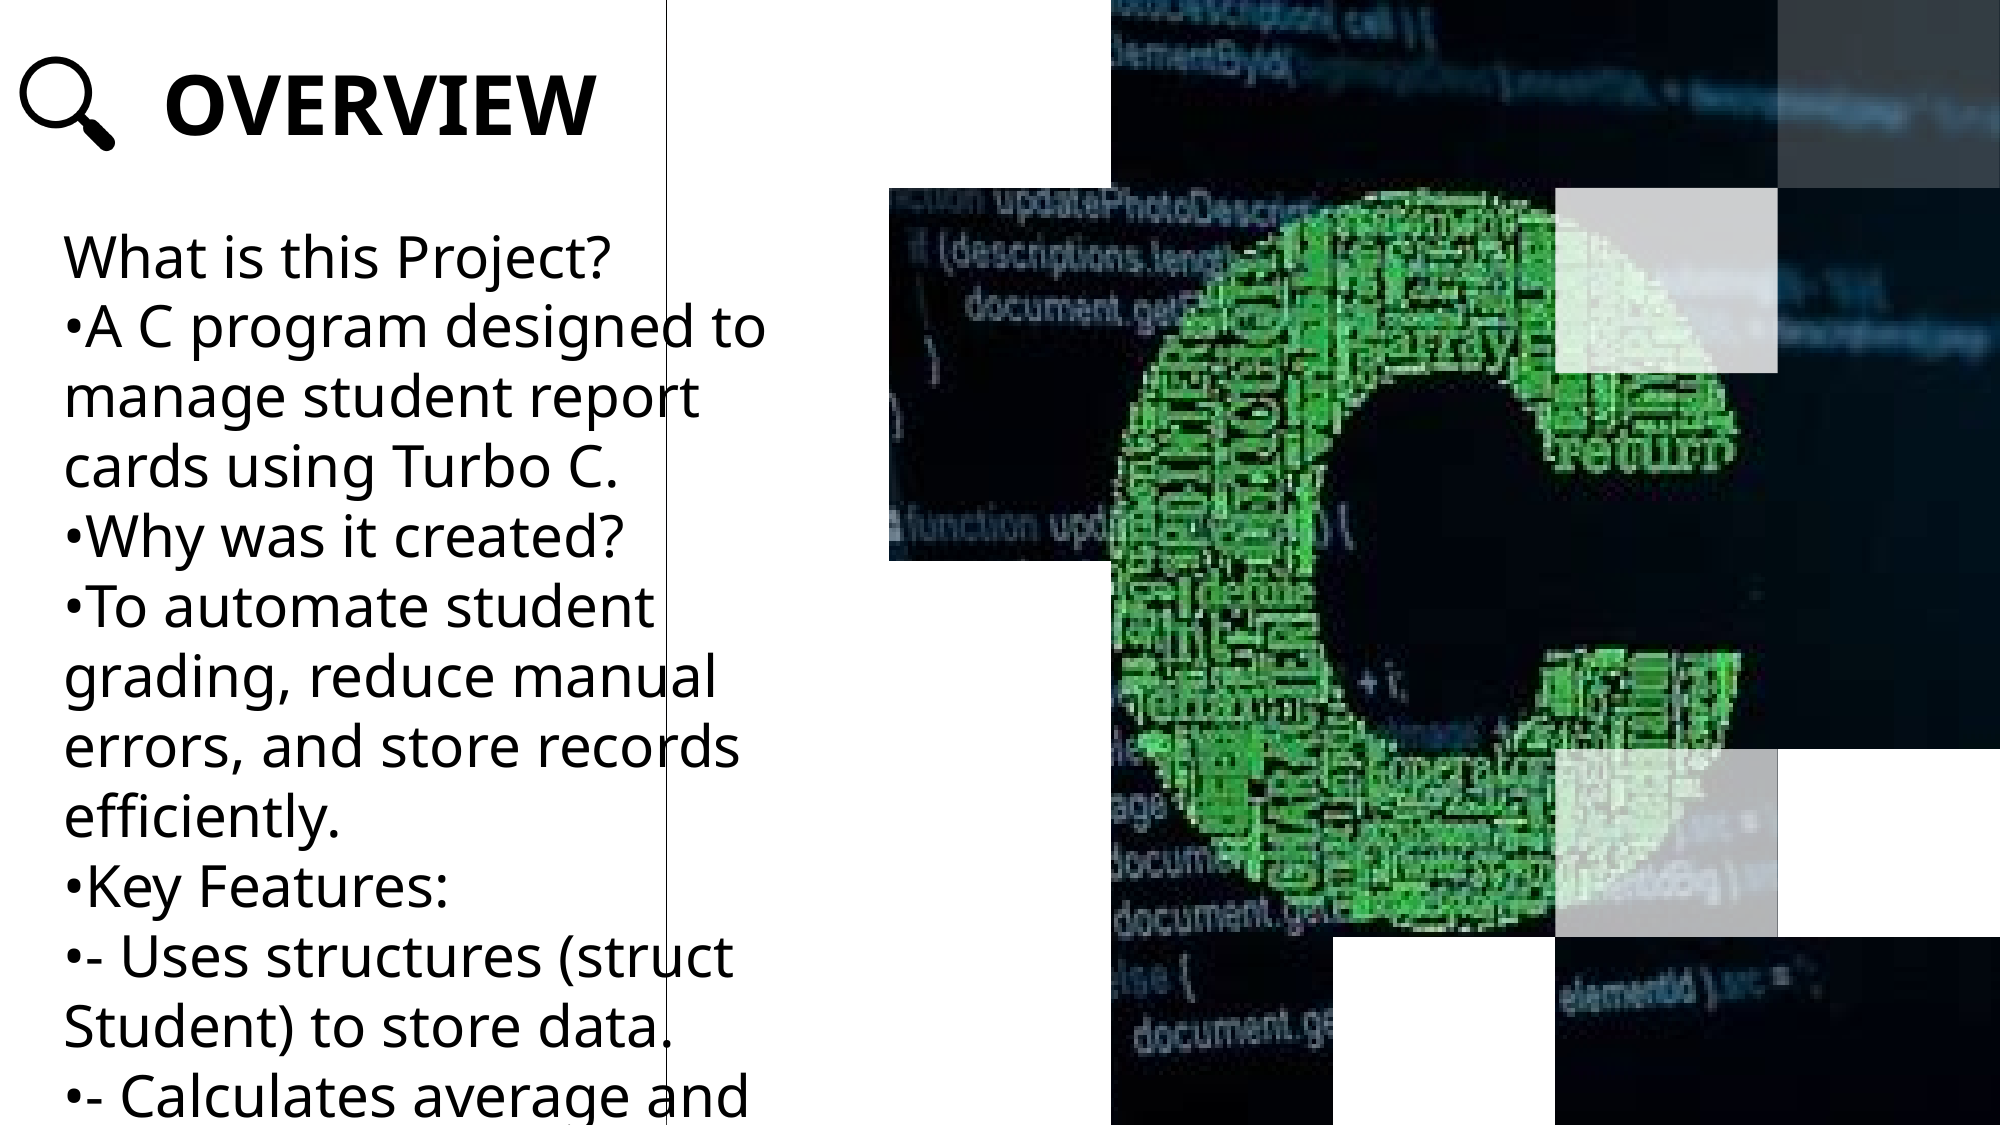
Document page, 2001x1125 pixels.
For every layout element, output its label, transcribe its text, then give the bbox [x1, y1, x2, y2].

picture [666, 0, 2000, 1125]
text_box What is this Project? •A C program designed to manage student report cards using Turbo C. •Why was it created? •To automate student grading, reduce manual errors, and store records efficiently. •Key Features: •- Uses structures (struct Student) to store data. •- Calculates average and grades based on [48, 72, 666, 1125]
picture [9, 46, 125, 161]
text_box OVERVIEW [147, 44, 666, 160]
